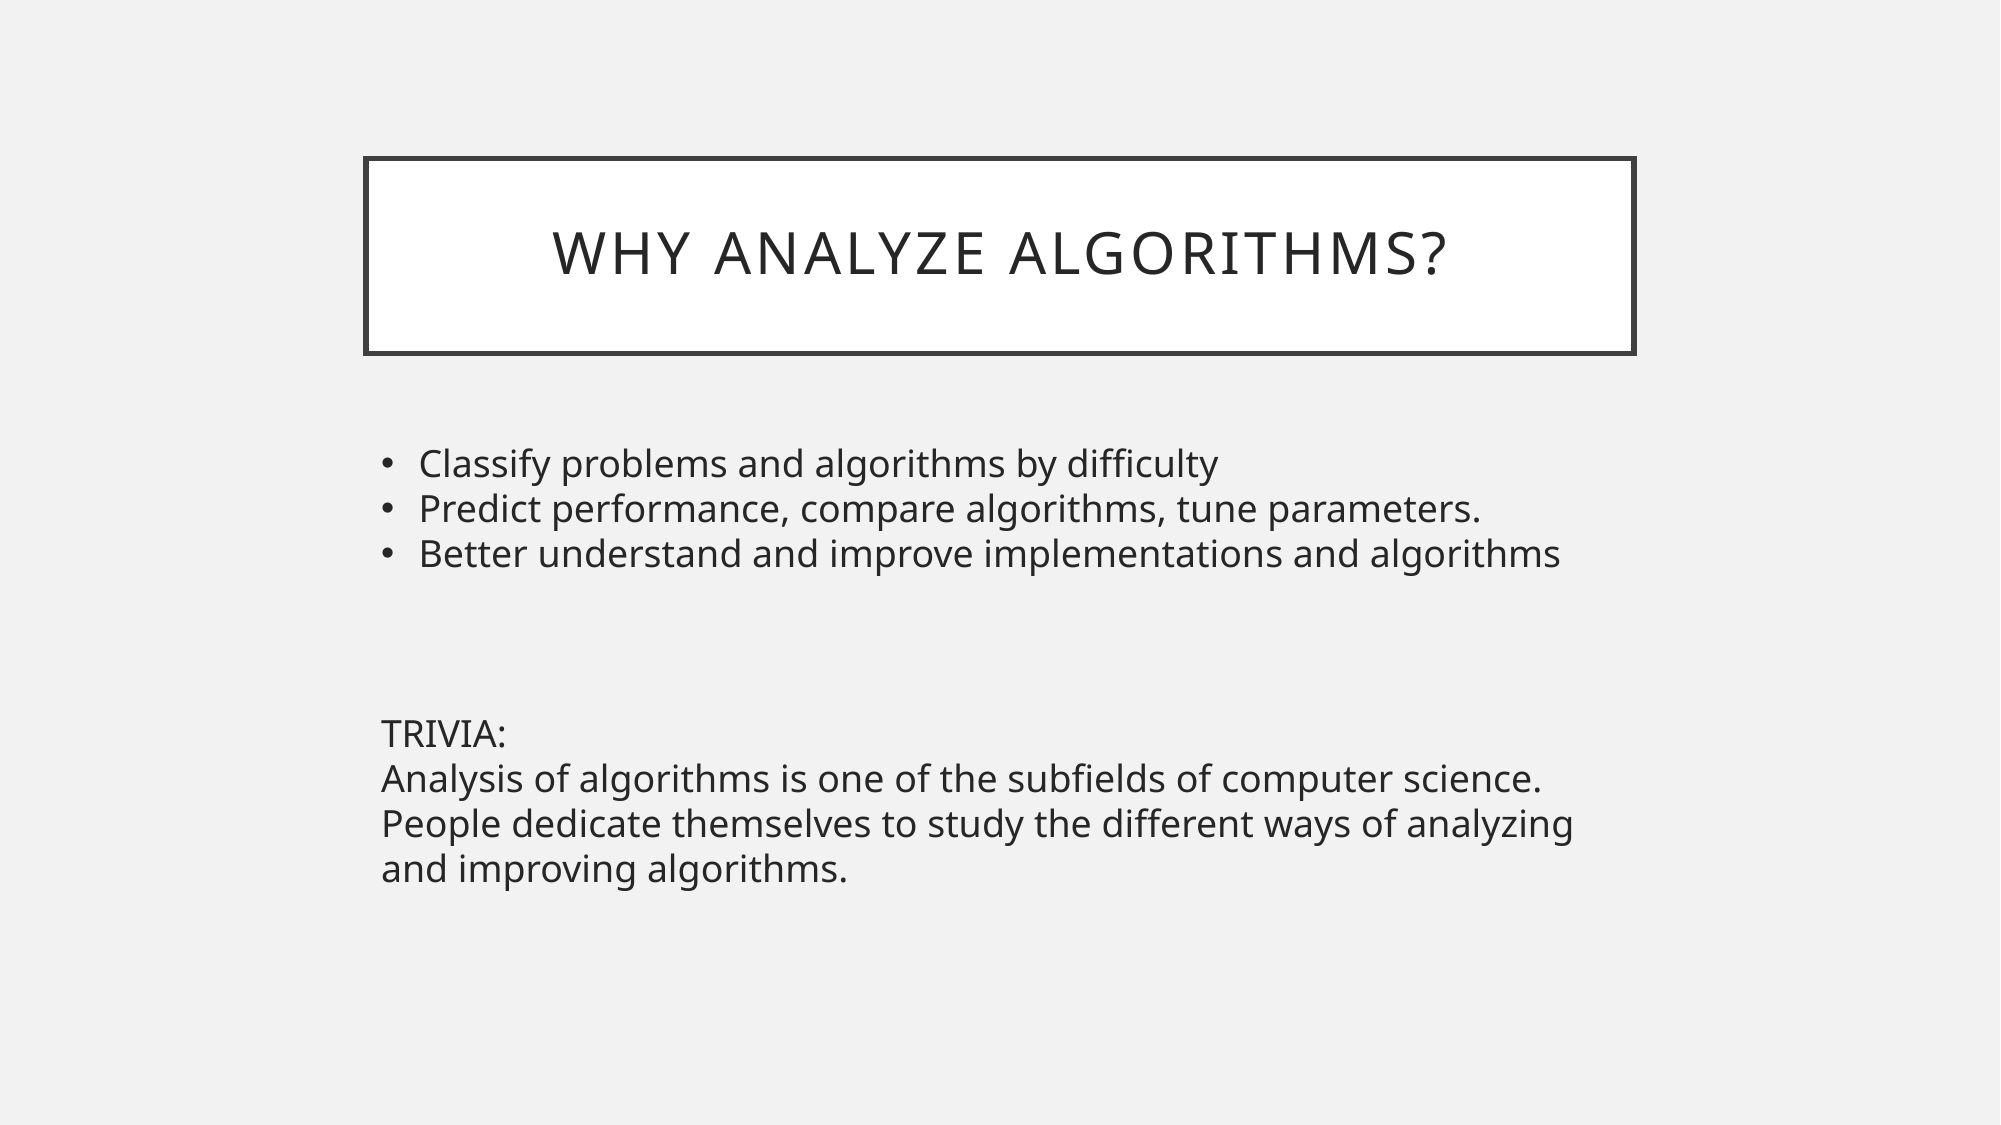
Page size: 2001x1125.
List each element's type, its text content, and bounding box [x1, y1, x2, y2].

list Classify problems and algorithms by difficulty Predict performance, compare algorithms, tune parameters. Better understand and improve implementations and algorithms TRIVIA: Analysis of algorithms is one of the subfields of computer science. People dedicate themselves to study the different ways of analyzing and improving algorithms. [366, 432, 1634, 942]
title why analyze algorithms? [363, 156, 1637, 356]
